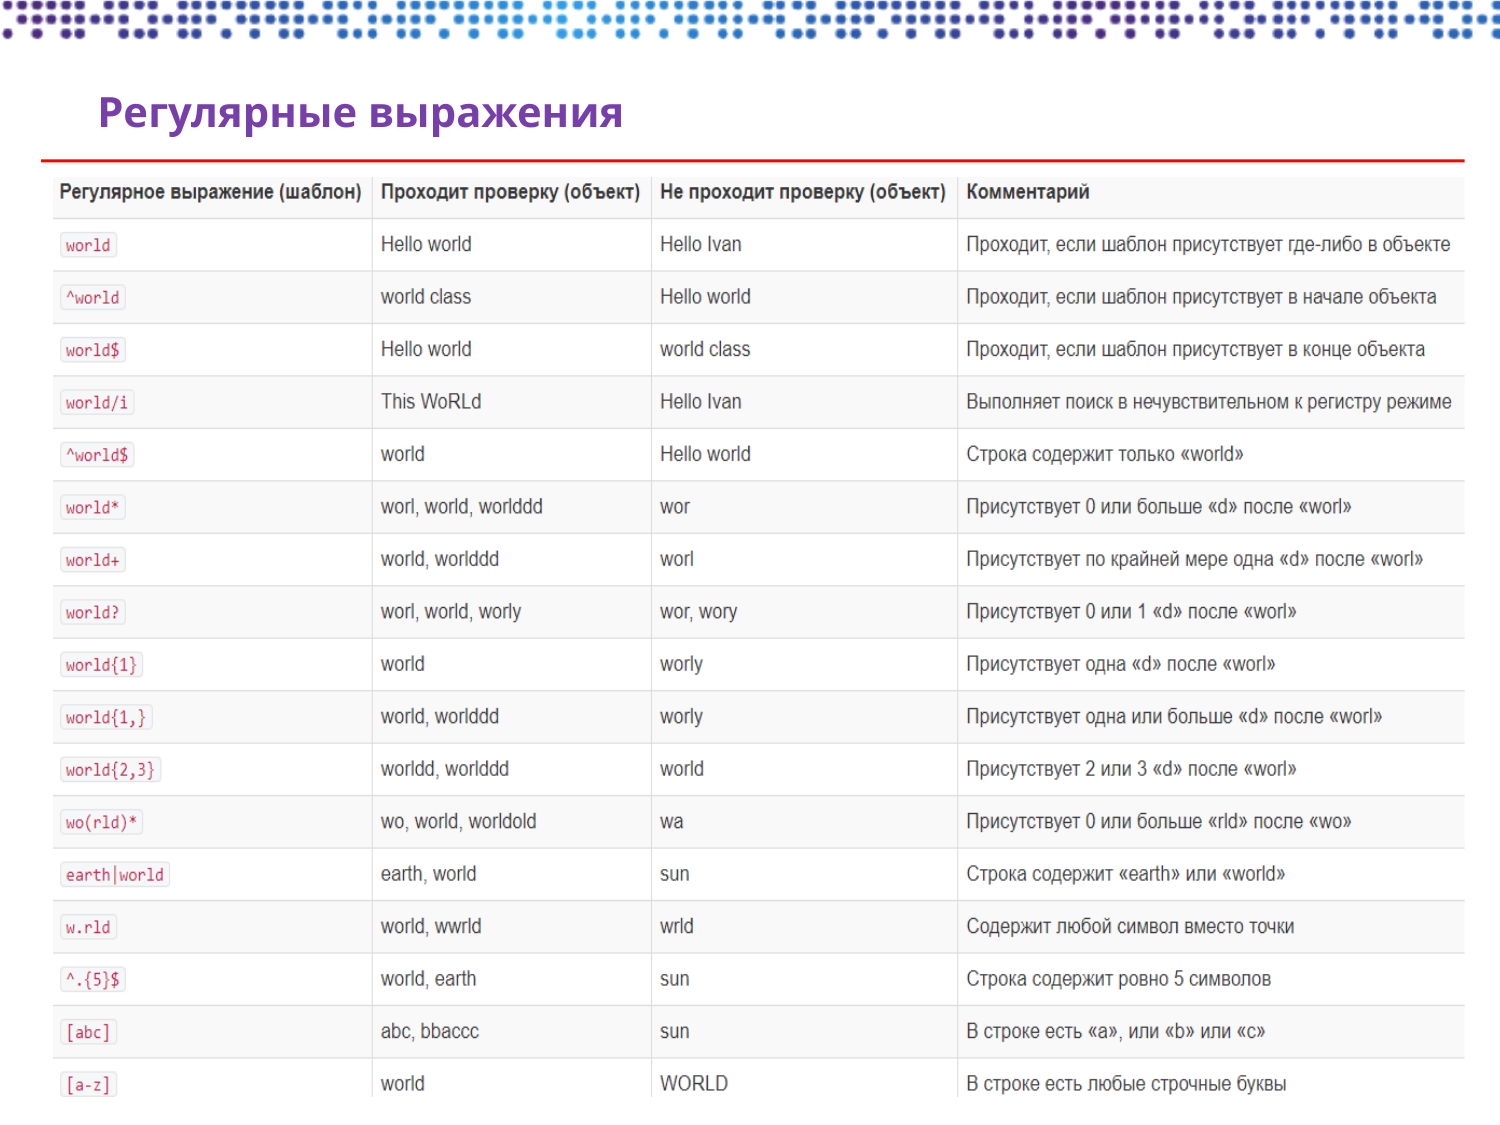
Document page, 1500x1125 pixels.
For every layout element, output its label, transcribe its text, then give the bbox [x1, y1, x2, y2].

picture [52, 177, 1465, 1097]
text_box Регулярные выражения [82, 78, 1430, 143]
picture [0, 0, 1500, 51]
